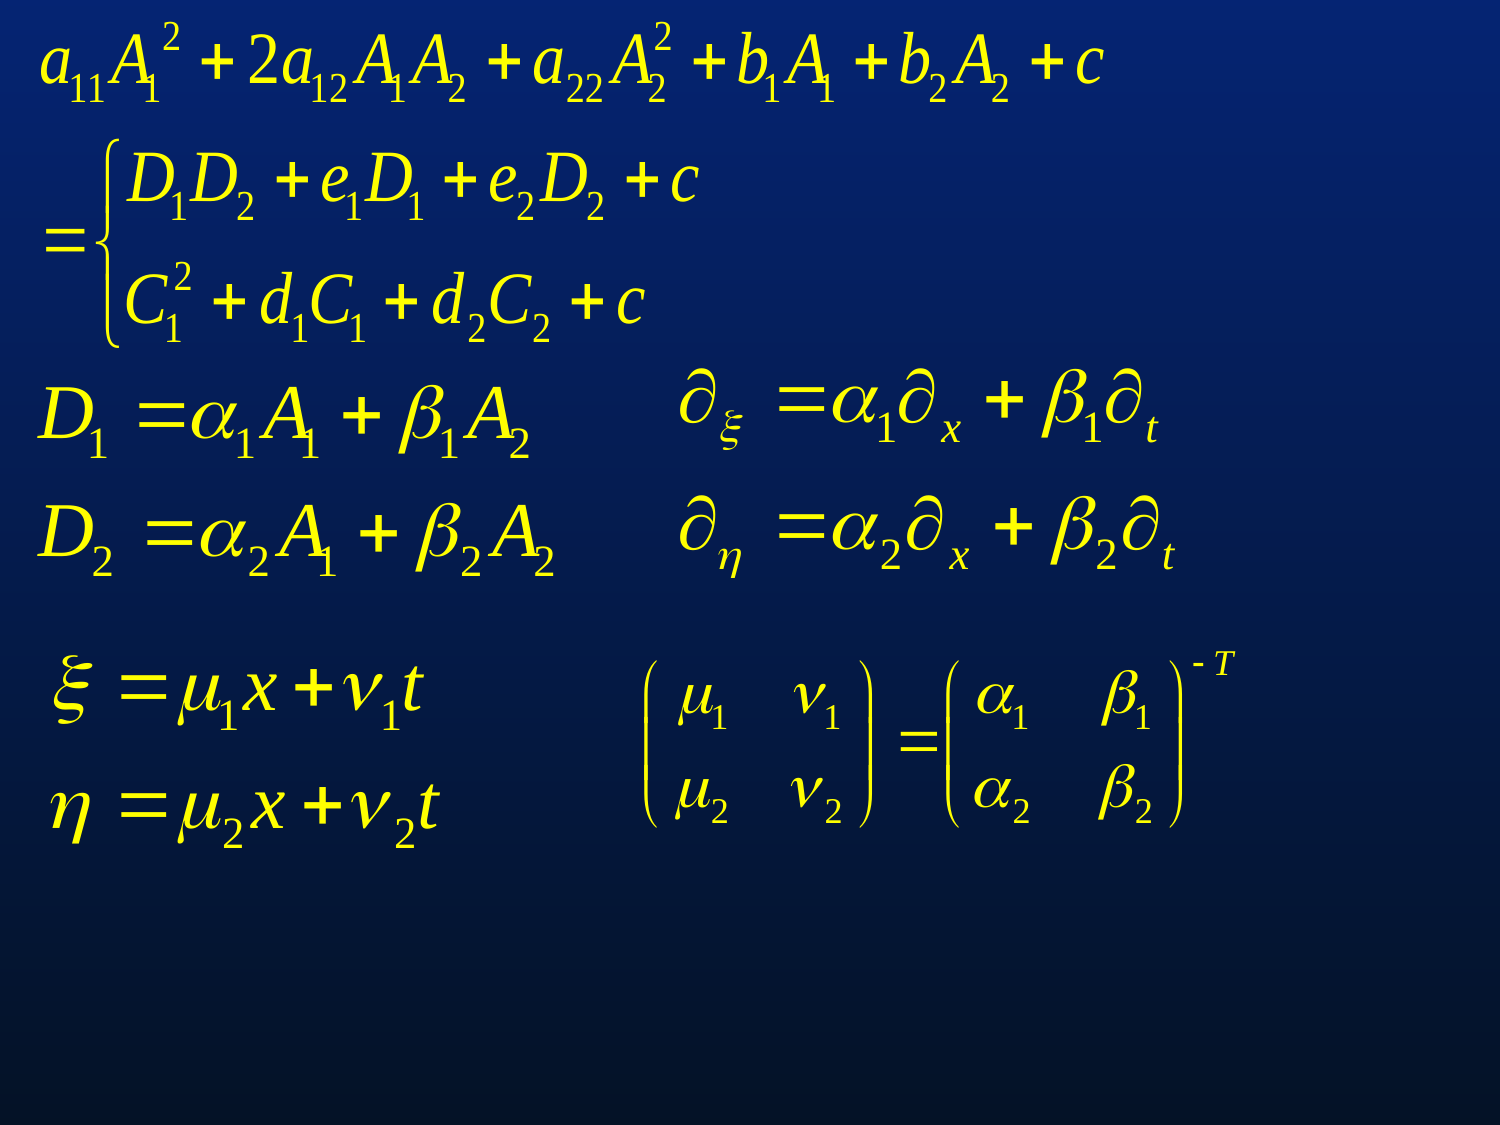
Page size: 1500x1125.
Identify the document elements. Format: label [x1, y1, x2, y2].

text_box [667, 348, 1190, 594]
text_box [24, 361, 573, 594]
text_box [631, 634, 1249, 844]
text_box [41, 633, 455, 866]
text_box [29, 4, 1117, 362]
